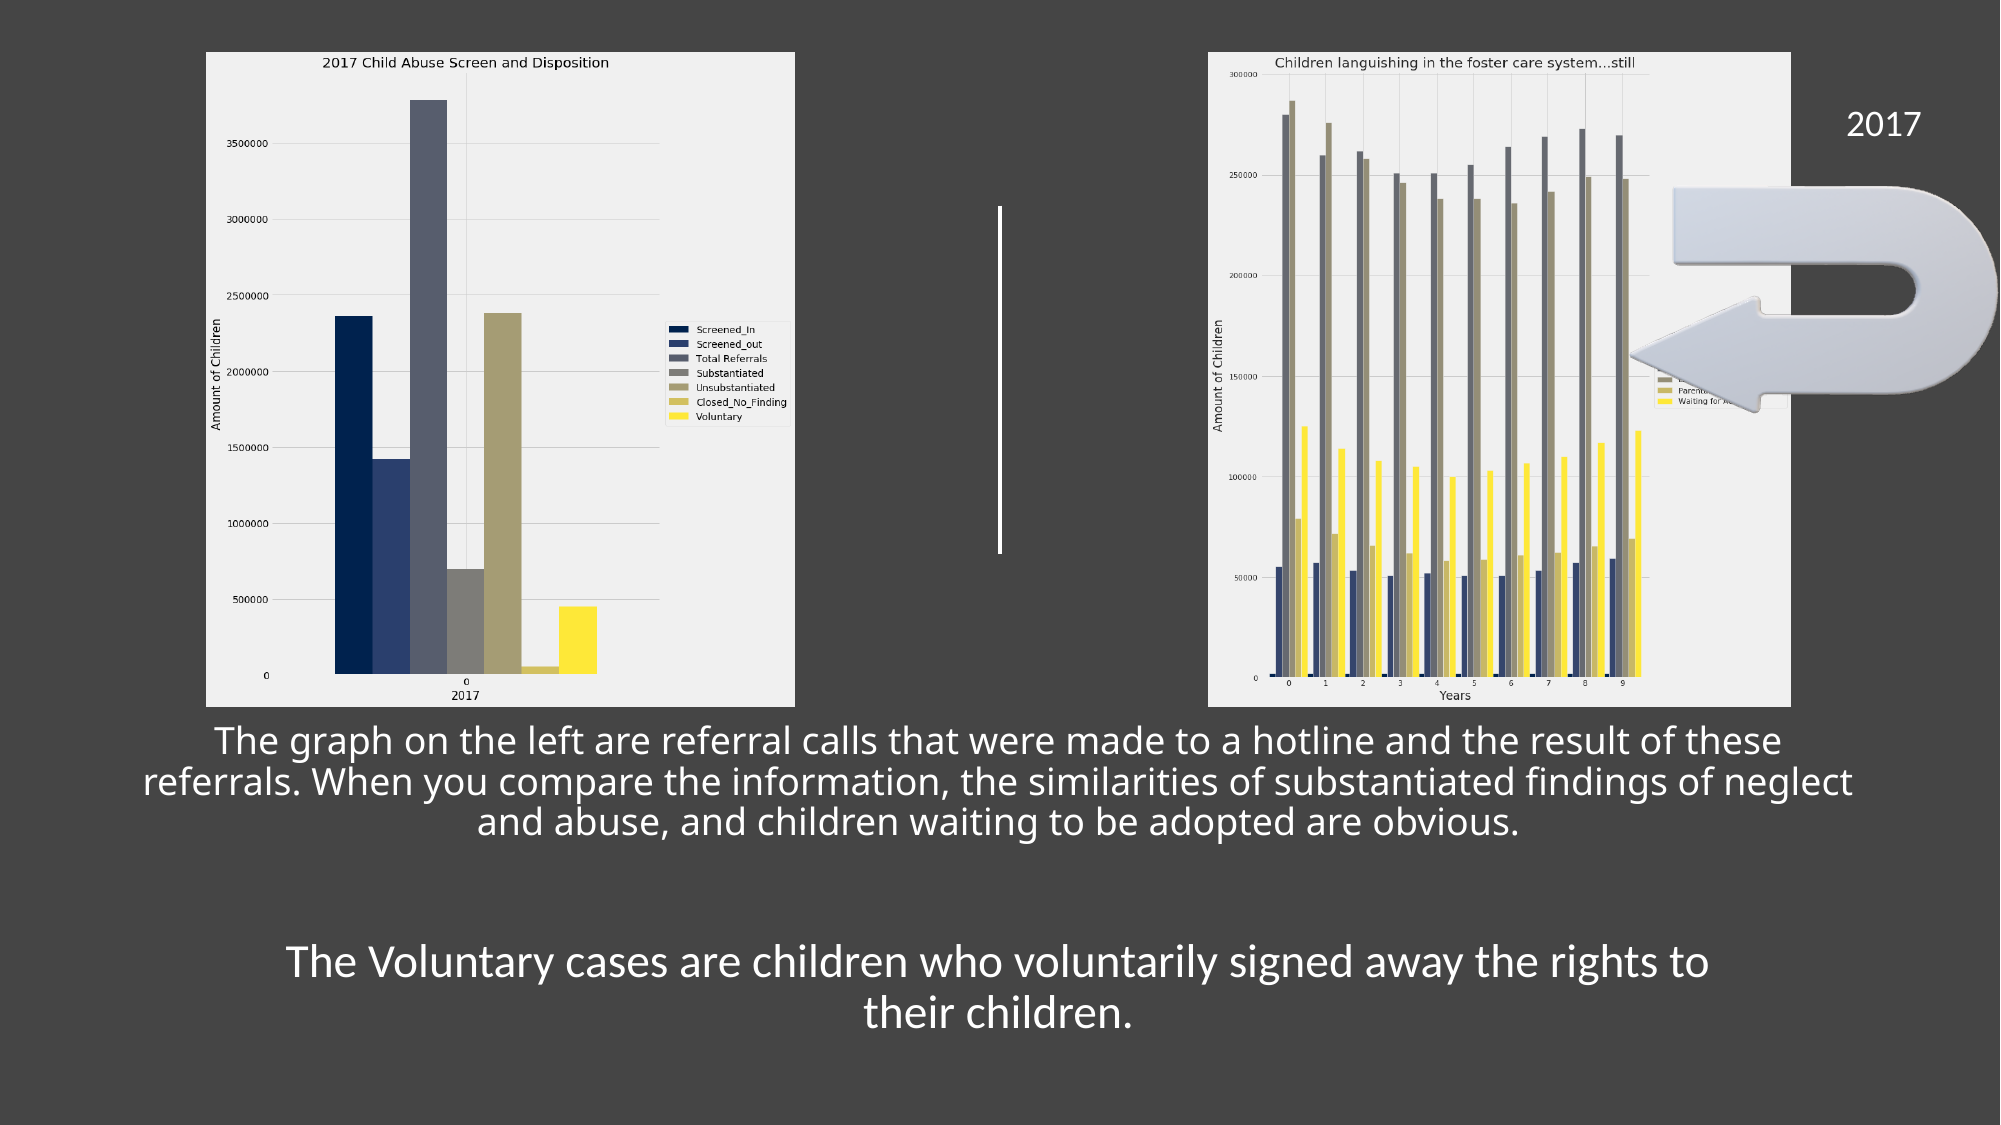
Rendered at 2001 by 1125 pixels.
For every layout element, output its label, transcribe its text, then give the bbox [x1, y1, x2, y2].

title The graph on the left are referral calls that were made to a hotline and the result of these referrals. When you compare the information, the similarities of substantiated findings of neglect and abuse, and children waiting to be adopted are obvious. [115, 738, 1882, 937]
picture [206, 52, 795, 707]
picture [1208, 52, 1999, 707]
text_box 2017 [1831, 91, 1937, 152]
list The Voluntary cases are children who voluntarily signed away the rights to their children. [225, 929, 1773, 1048]
